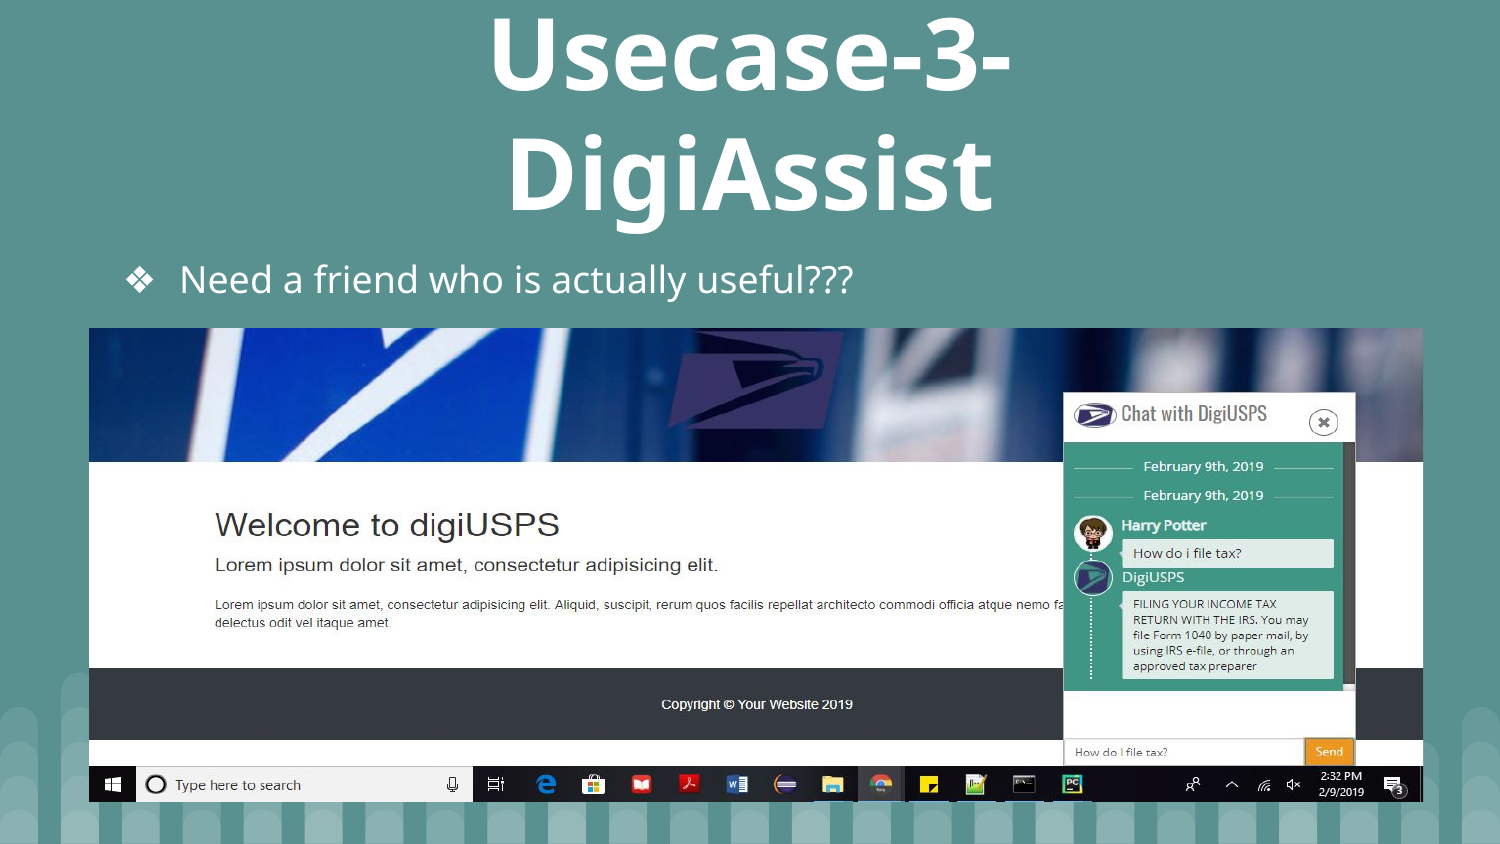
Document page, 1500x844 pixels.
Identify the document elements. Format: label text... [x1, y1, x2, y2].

title Usecase-3-DigiAssist [227, 19, 1273, 202]
picture [88, 328, 1424, 802]
list Need a friend who is actually useful??? [89, 234, 1411, 326]
